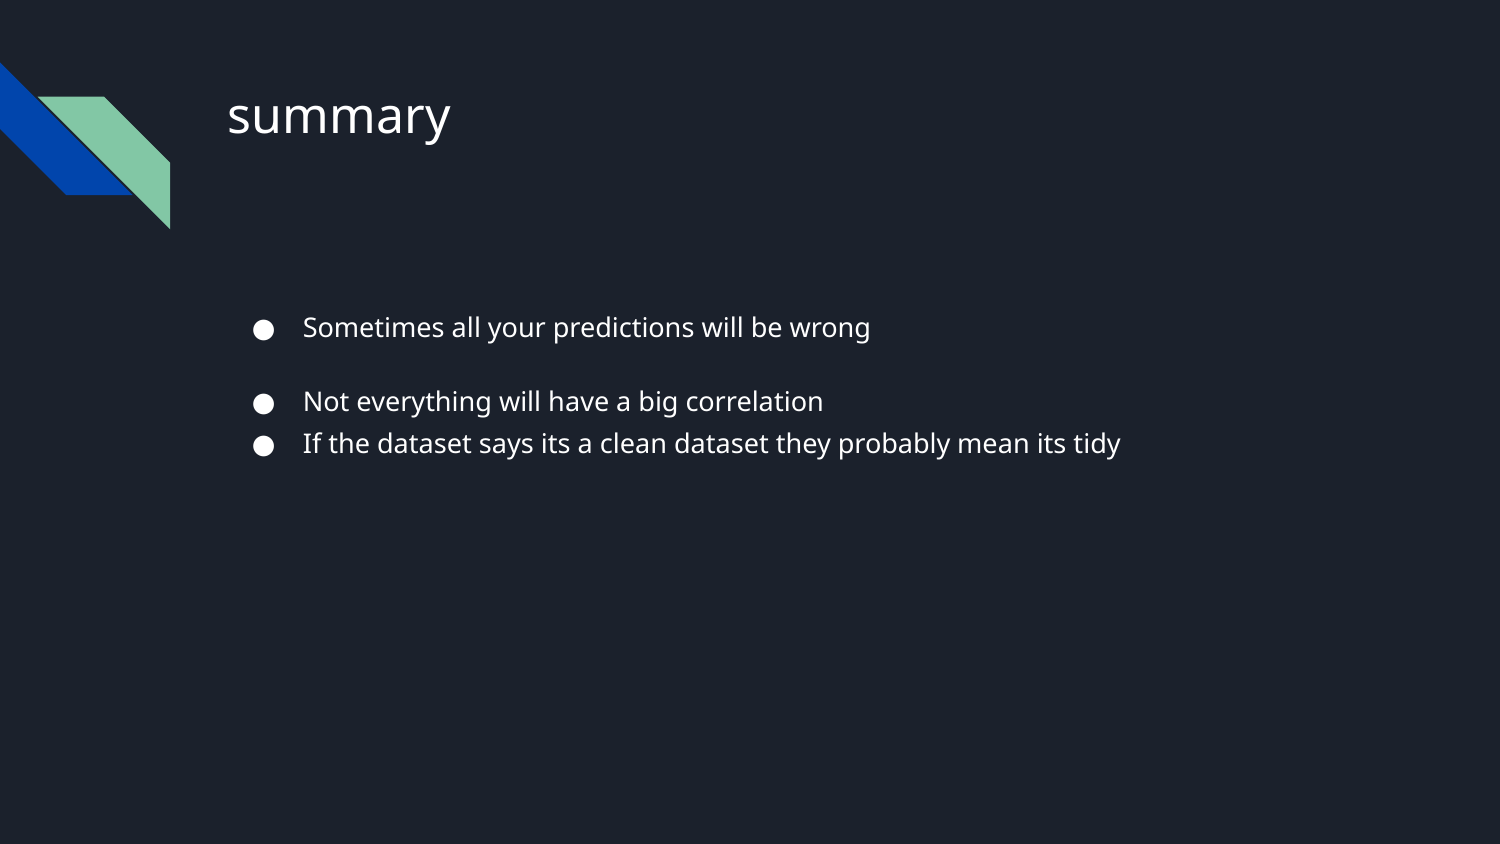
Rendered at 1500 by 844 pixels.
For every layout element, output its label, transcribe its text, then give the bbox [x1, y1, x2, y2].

title summary [212, 64, 1368, 215]
list Sometimes all your predictions will be wrong Not everything will have a big correlation If the dataset says its a clean dataset they probably mean its tidy [212, 257, 1368, 735]
